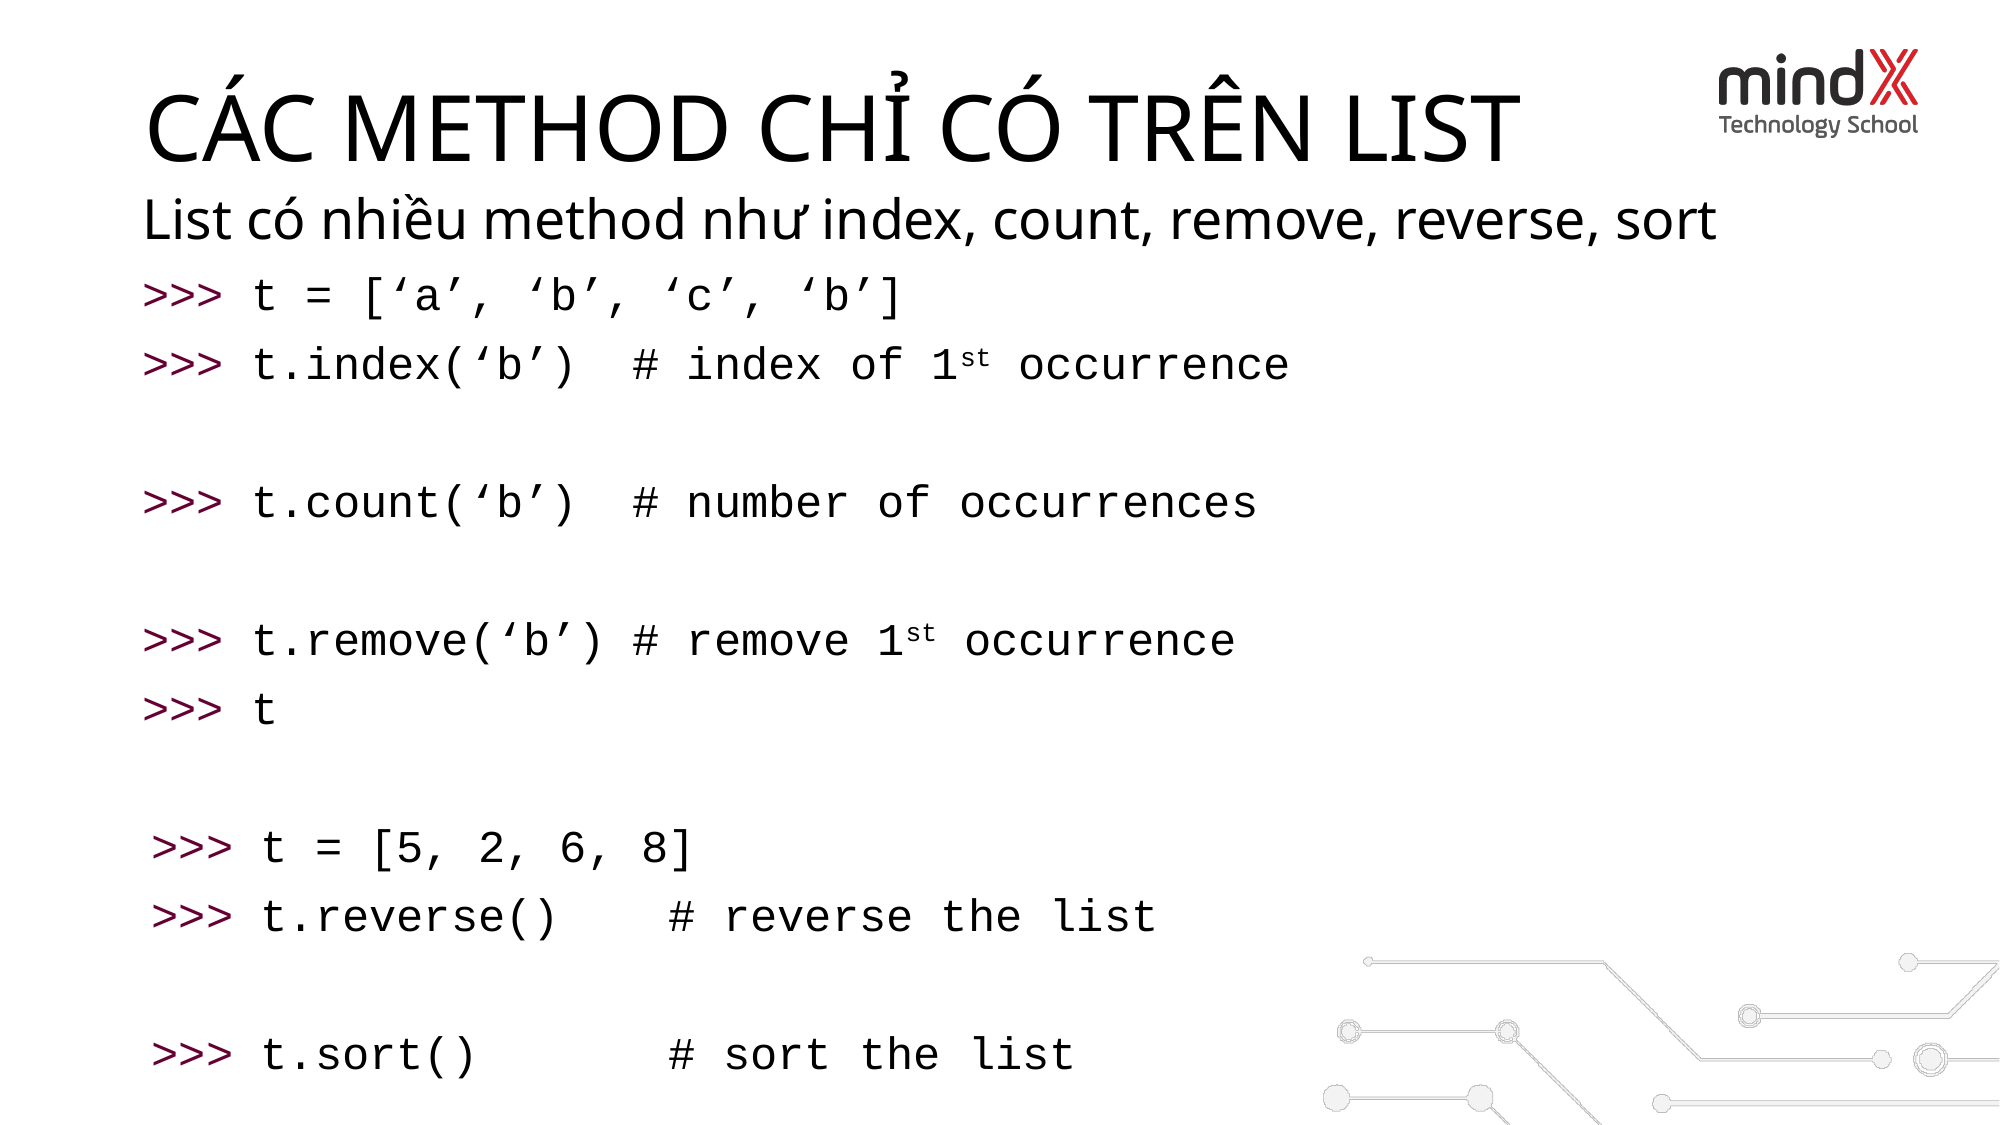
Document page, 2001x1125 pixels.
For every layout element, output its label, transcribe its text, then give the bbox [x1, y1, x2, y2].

list List có nhiều method như index, count, remove, reverse, sort >>> t = [‘a’, ‘b’, ‘c’, ‘b’] >>> t.index(‘b’) # index of 1st occurrence >>> t.count(‘b’) # number of occurrences >>> t.remove(‘b’) # remove 1st occurrence >>> t >>> t = [5, 2, 6, 8] >>> t.reverse() # reverse the list >>> t.sort() # sort the list [127, 184, 1925, 1088]
title CÁC METHOD CHỈ CÓ TRÊN LIST [129, 23, 1855, 241]
picture [1318, 825, 2000, 1125]
picture [1855, 49, 1918, 138]
